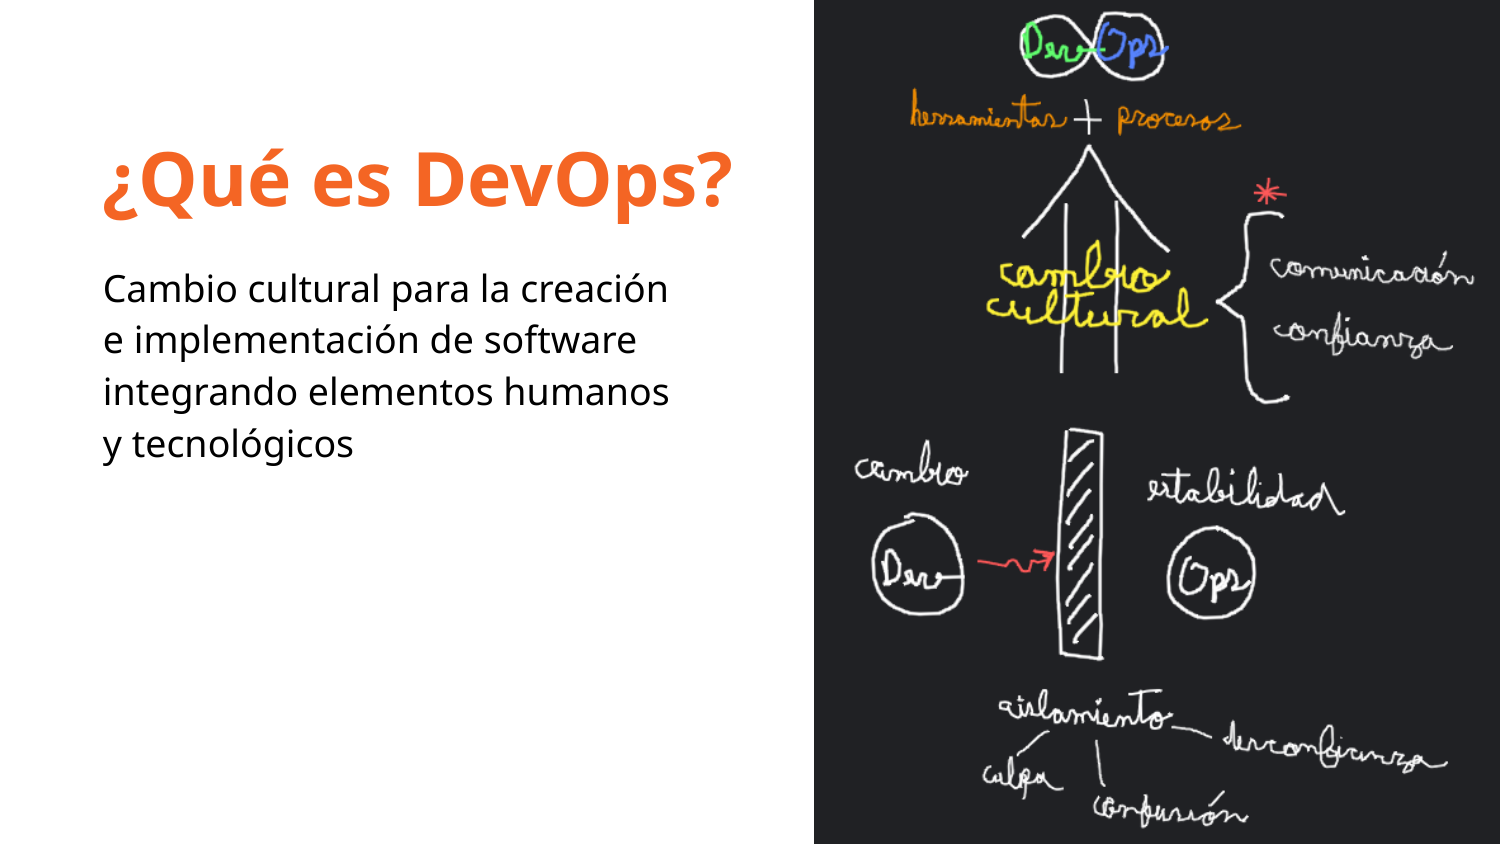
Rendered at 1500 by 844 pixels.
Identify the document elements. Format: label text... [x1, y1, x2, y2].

title Cambio cultural para la creación e implementación de software integrando elementos humanos y tecnológicos [87, 242, 688, 746]
picture [814, 0, 1500, 844]
title ¿Qué es DevOps? [87, 116, 809, 243]
